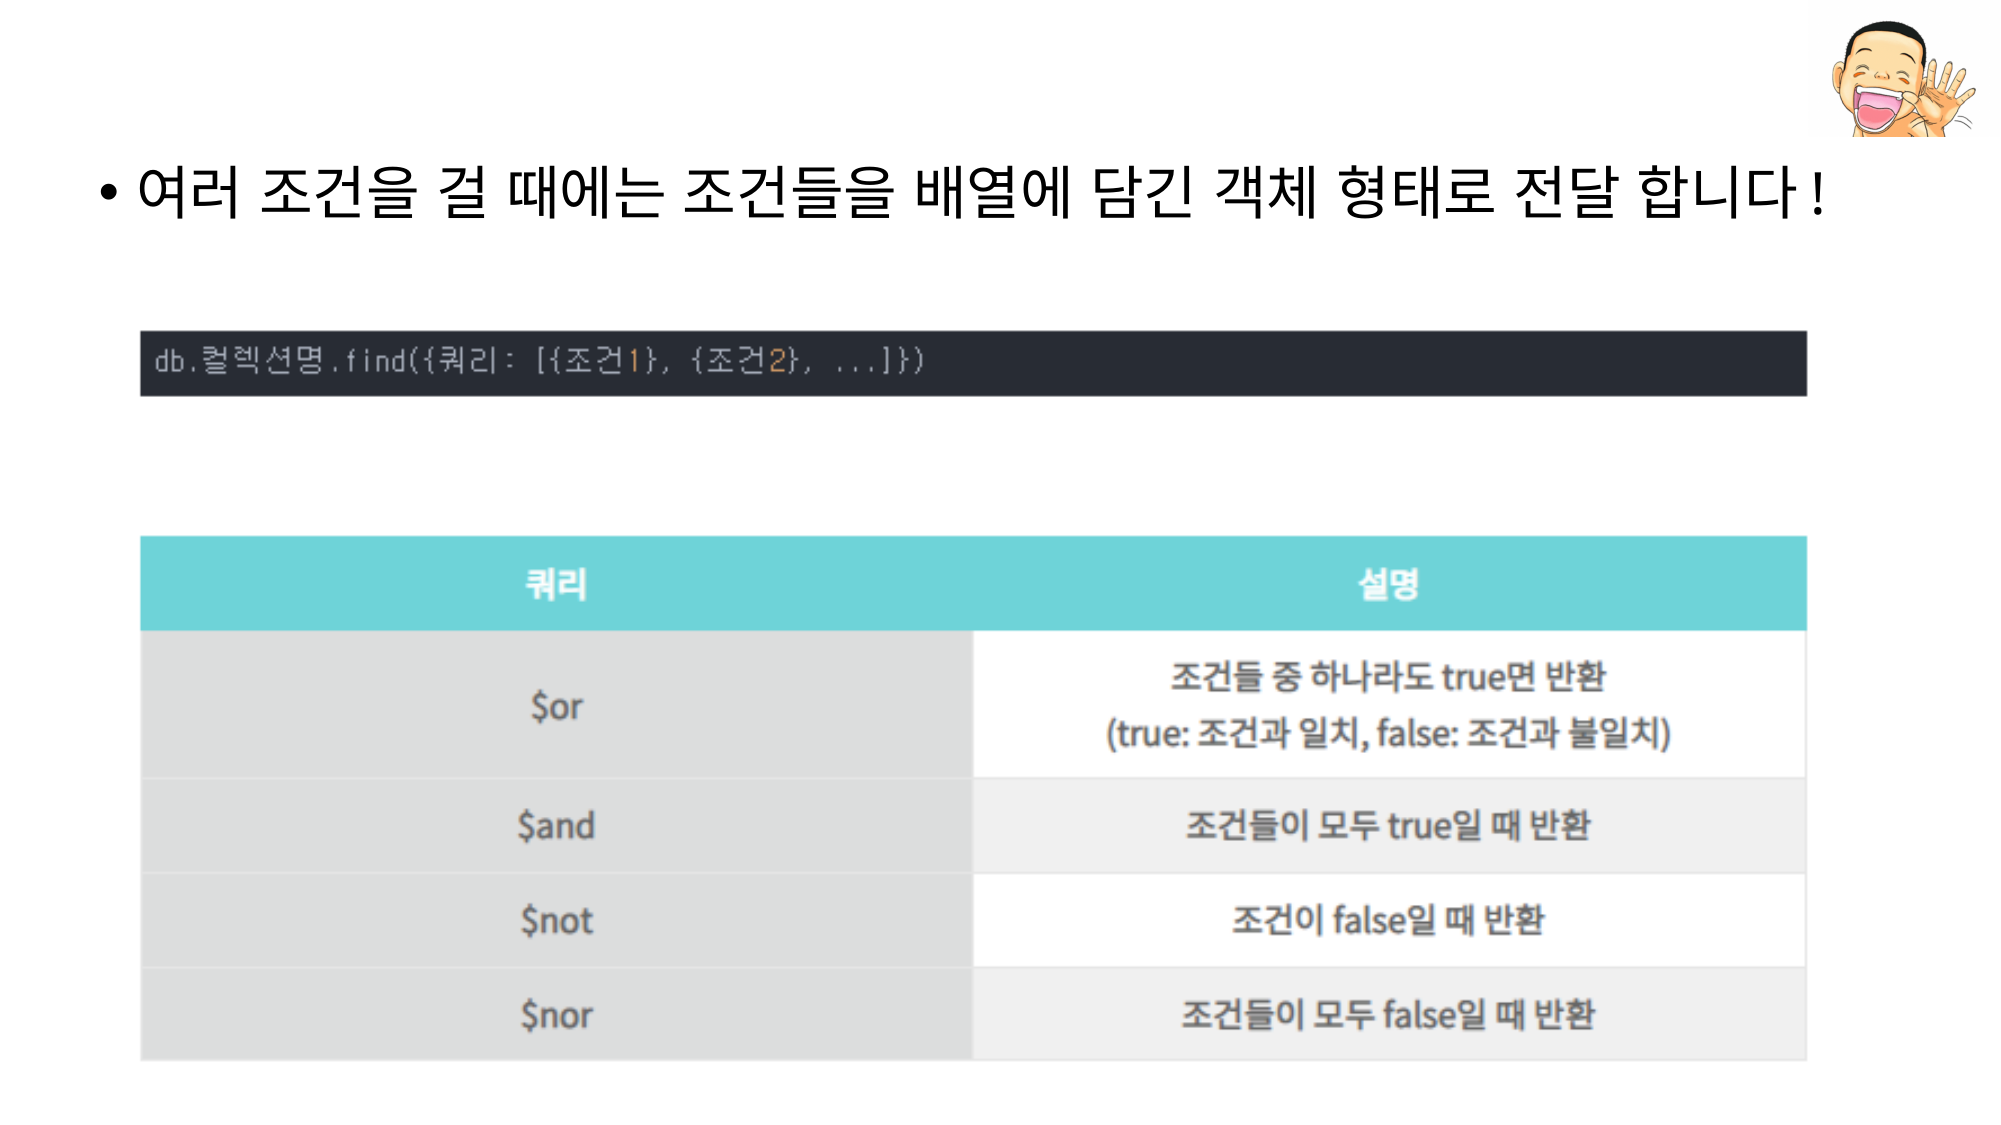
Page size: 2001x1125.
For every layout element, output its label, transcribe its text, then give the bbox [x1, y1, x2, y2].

picture [114, 291, 1837, 1091]
picture [1808, 0, 2000, 137]
list 여러 조건을 걸 때에는 조건들을 배열에 담긴 객체 형태로 전달 합니다! [83, 113, 1931, 1125]
